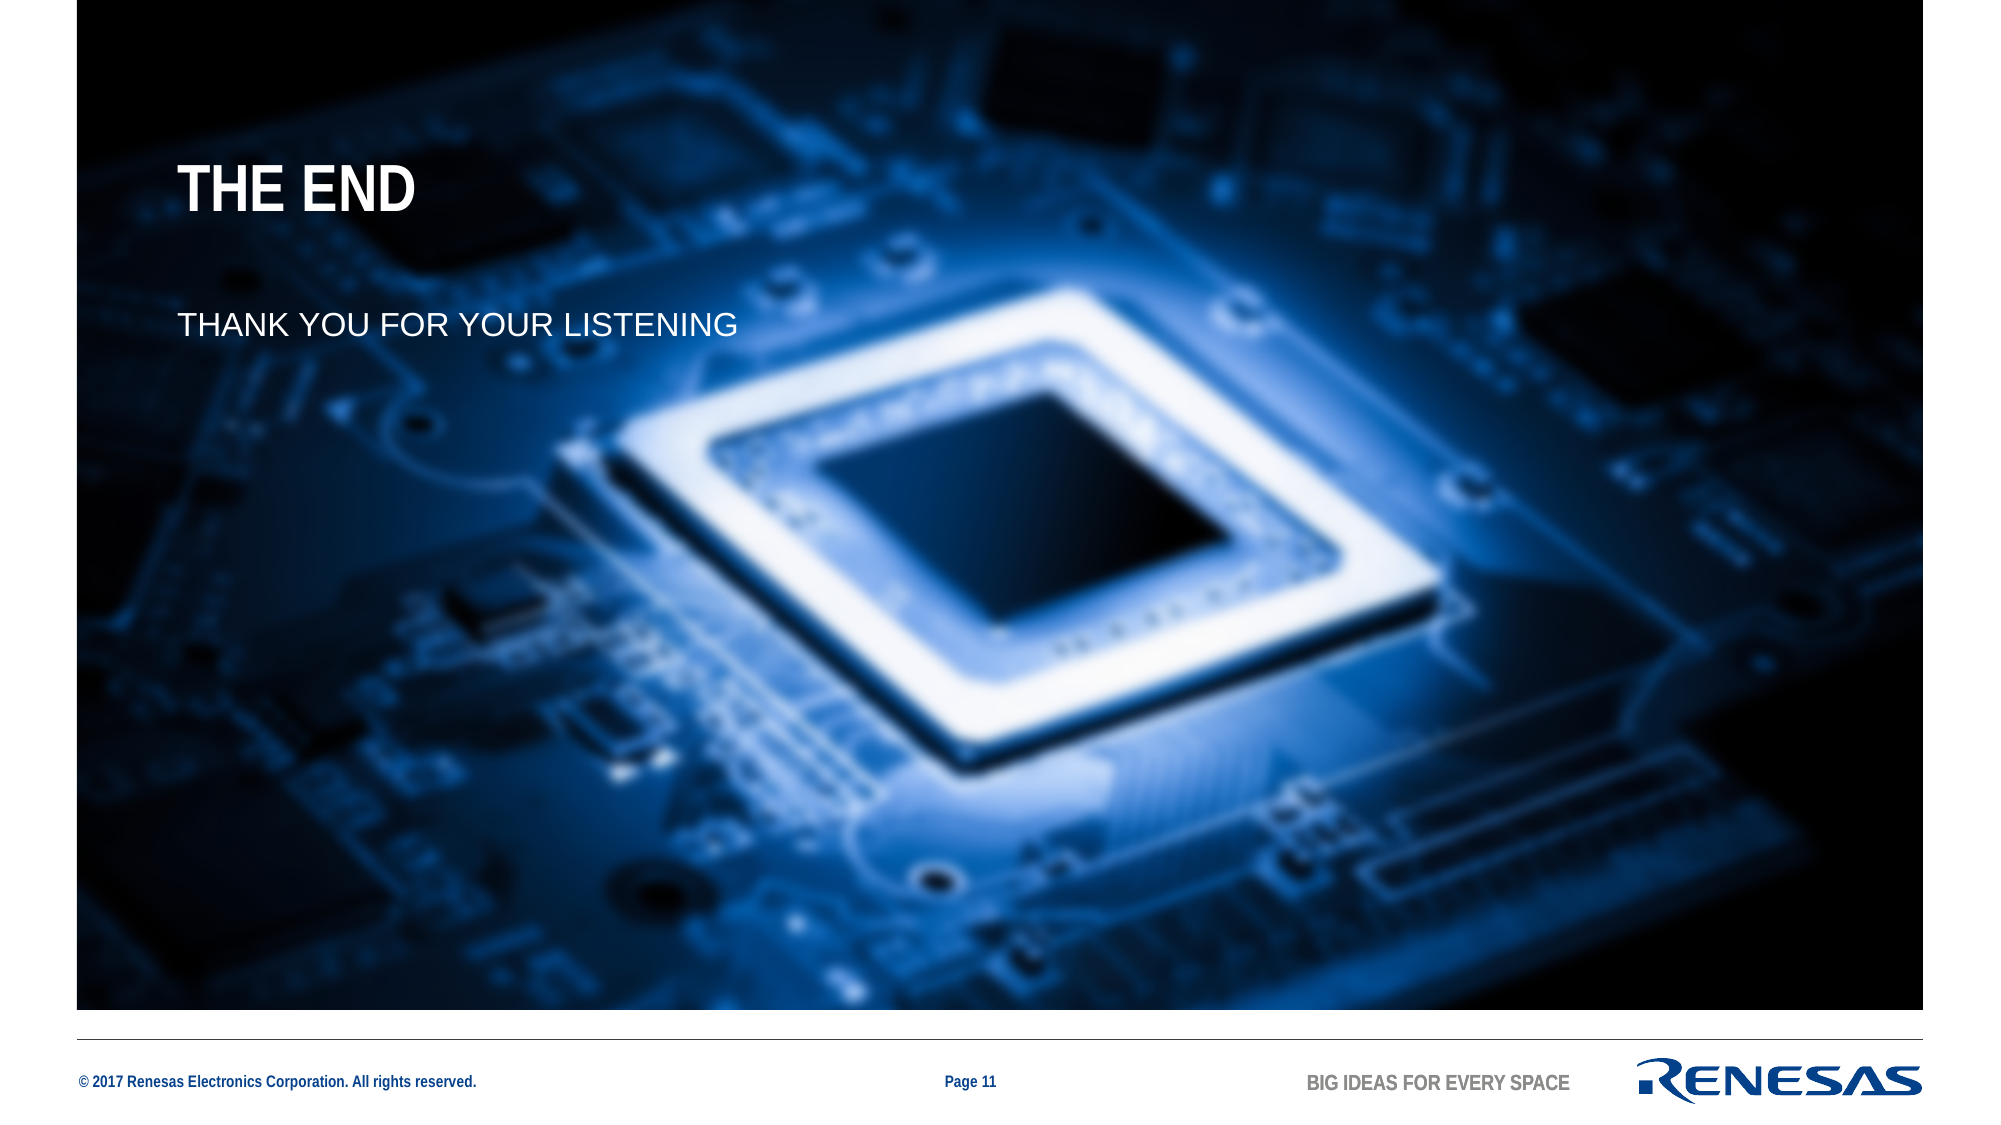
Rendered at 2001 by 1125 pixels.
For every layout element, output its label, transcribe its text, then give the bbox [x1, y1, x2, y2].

slide_number Page 11 [944, 1070, 1056, 1091]
picture [76, 0, 1923, 1010]
picture [1637, 1058, 1922, 1104]
